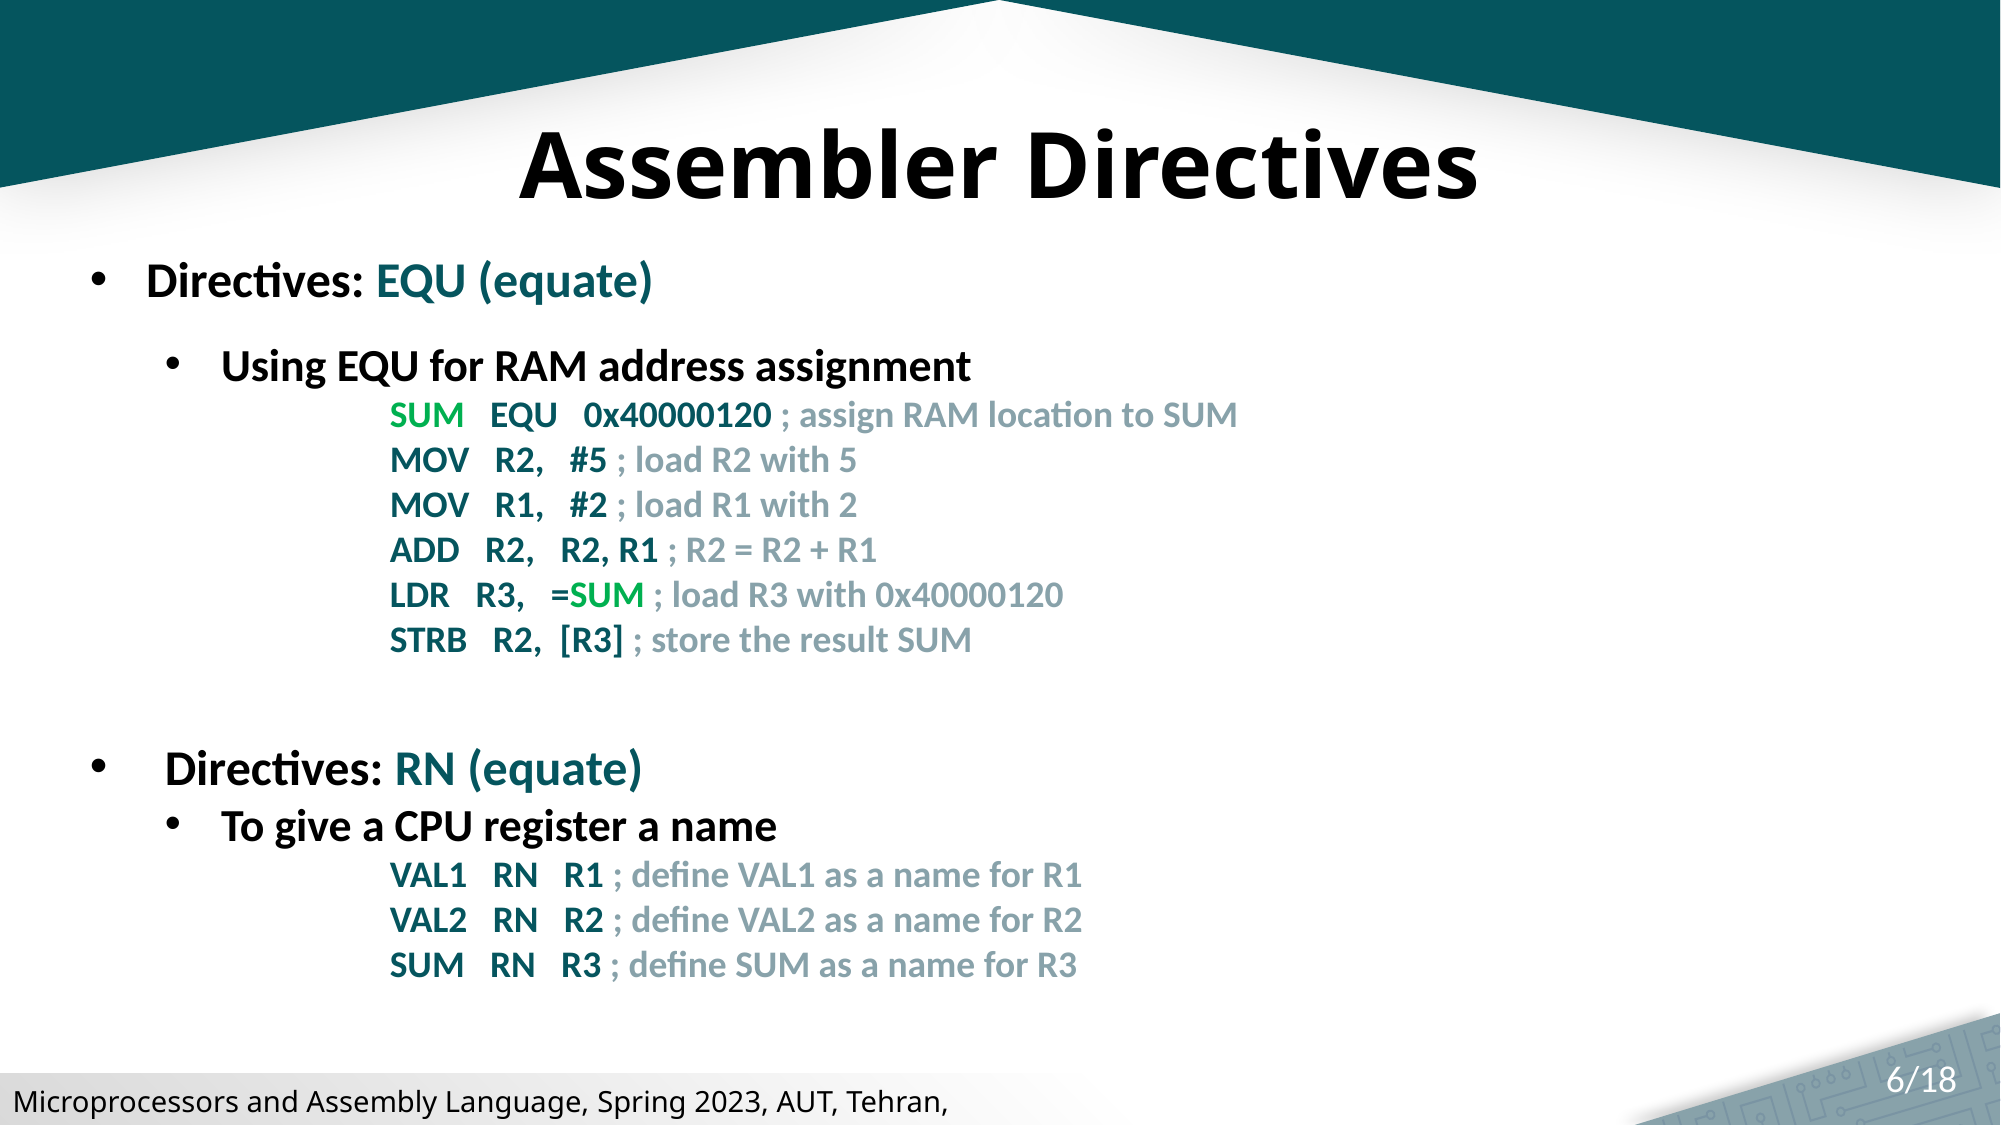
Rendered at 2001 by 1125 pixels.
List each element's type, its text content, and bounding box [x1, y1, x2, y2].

title Assembler Directives [137, 59, 1863, 278]
text_box Directives: EQU (equate) Using EQU for RAM address assignment SUM EQU 0x40000120 ; assign RAM location to SUM MOV R2, #5 ; load R2 with 5 MOV R1, #2 ; load R1 with 2 ADD R2, R2, R1 ; R2 = R2 + R1 LDR R3, =SUM ; load R3 with 0x40000120 STRB R2, [R3] ; store the result SUM Directives: RN (equate) To give a CPU register a name VAL1 RN R1 ; define VAL1 as a name for R1 VAL2 RN R2 ; define VAL2 as a name for R2 SUM RN R3 ; define SUM as a name for R3 [74, 210, 1733, 1061]
slide_number 6/18 [1522, 1047, 1973, 1108]
